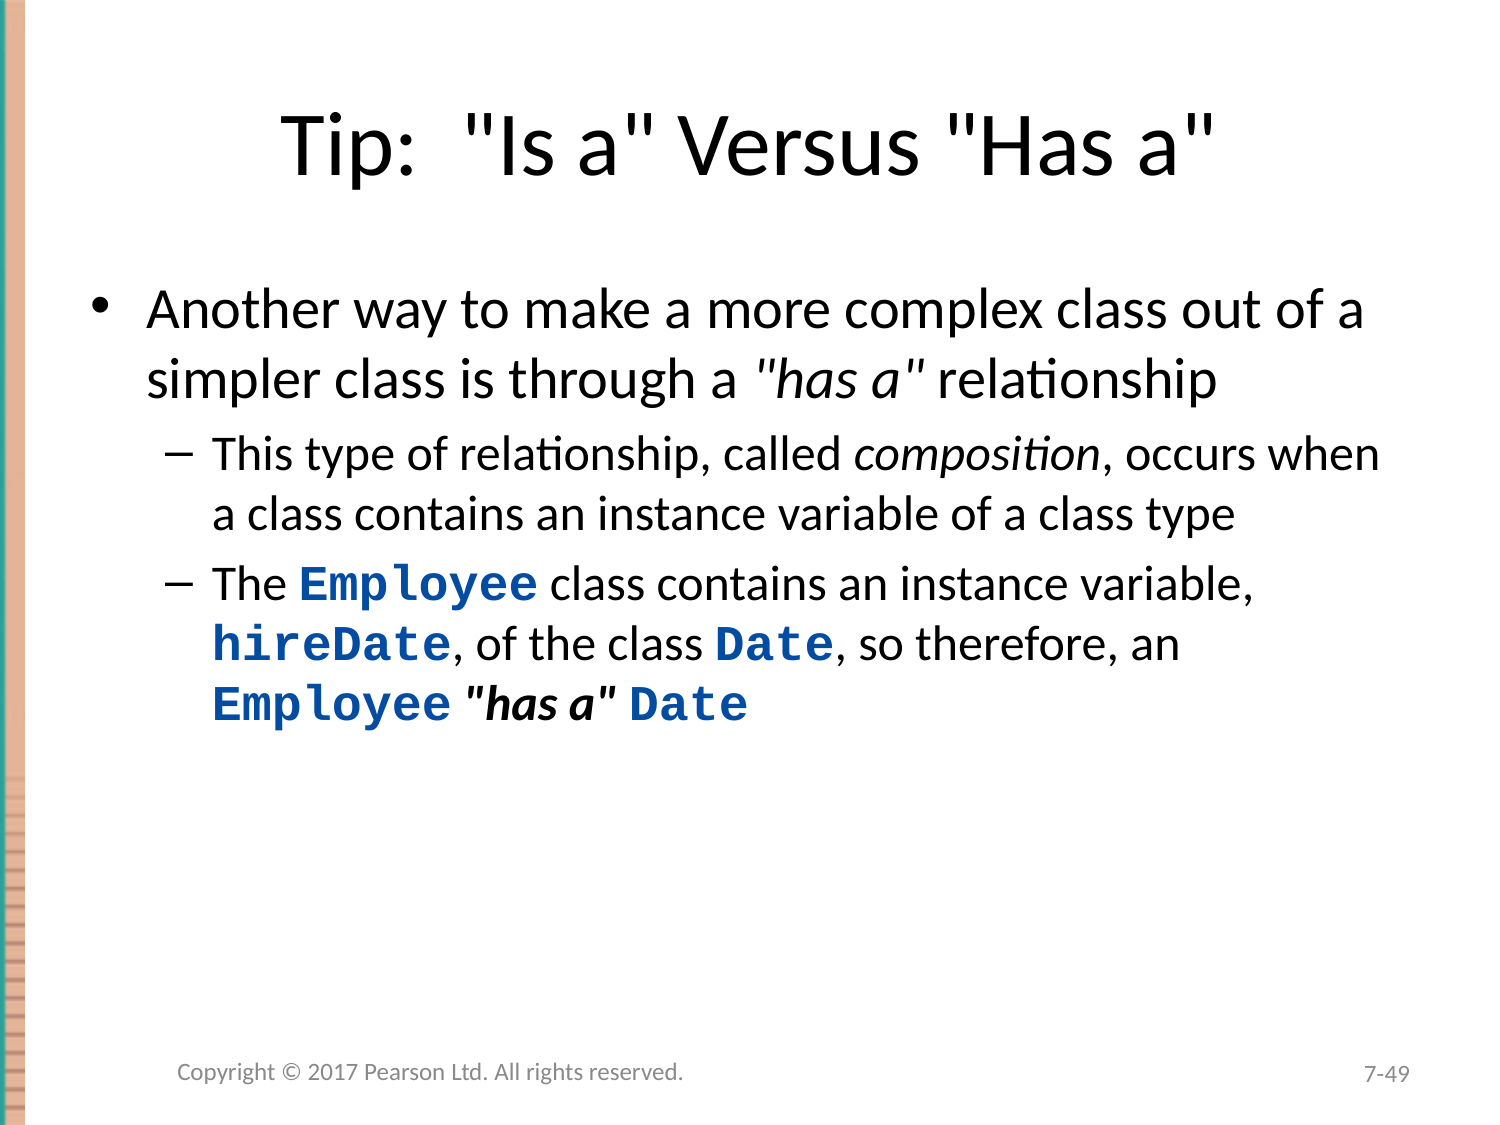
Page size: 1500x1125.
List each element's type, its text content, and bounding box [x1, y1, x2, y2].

title Tip: "Is a" Versus "Has a" [75, 45, 1425, 233]
footer Copyright © 2017 Pearson Ltd. All rights reserved. [75, 1040, 788, 1100]
list Another way to make a more complex class out of a simpler class is through a "has a" relationship This type of relationship, called composition, occurs when a class contains an instance variable of a class type The Employee class contains an instance variable, hireDate, of the class Date, so therefore, an Employee "has a" Date [75, 262, 1425, 1005]
slide_number 7-49 [1074, 1042, 1425, 1103]
picture [0, 0, 25, 1125]
